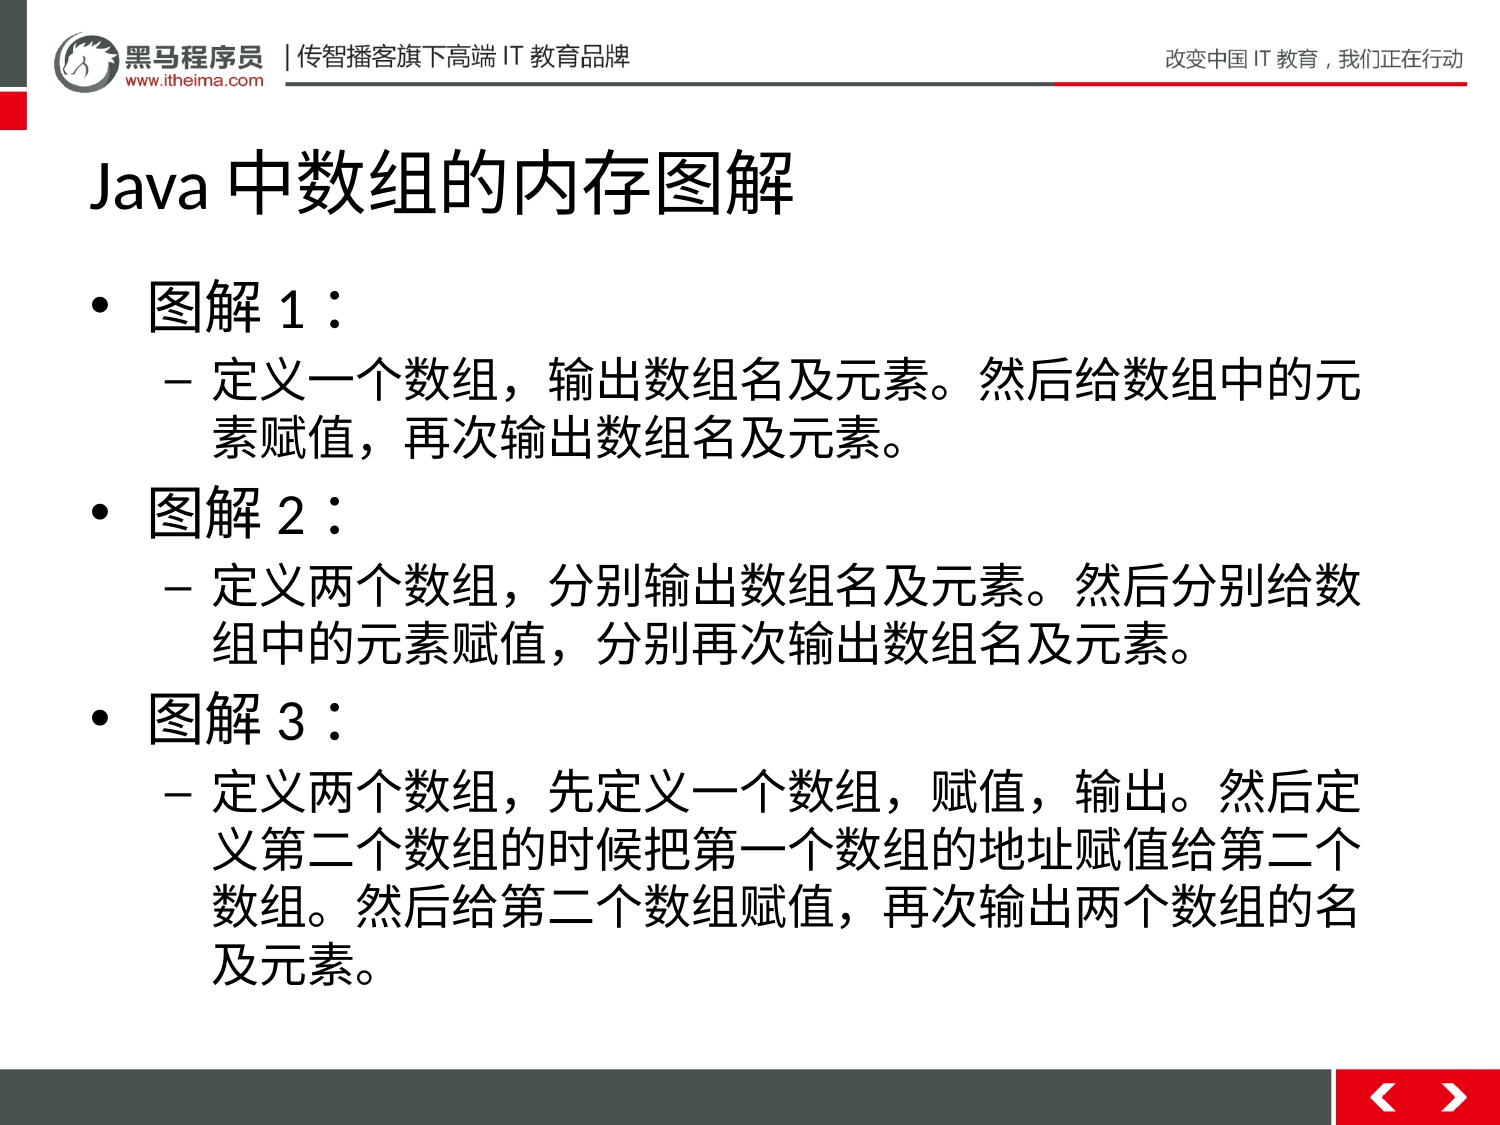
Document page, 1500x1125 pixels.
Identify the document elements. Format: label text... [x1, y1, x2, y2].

list 图解1： 定义一个数组，输出数组名及元素。然后给数组中的元素赋值，再次输出数组名及元素。 图解2： 定义两个数组，分别输出数组名及元素。然后分别给数组中的元素赋值，分别再次输出数组名及元素。 图解3： 定义两个数组，先定义一个数组，赋值，输出。然后定义第二个数组的时候把第一个数组的地址赋值给第二个数组。然后给第二个数组赋值，再次输出两个数组的名及元素。 [75, 262, 1425, 1005]
picture [0, 0, 1500, 1125]
title Java中数组的内存图解 [75, 45, 1425, 233]
